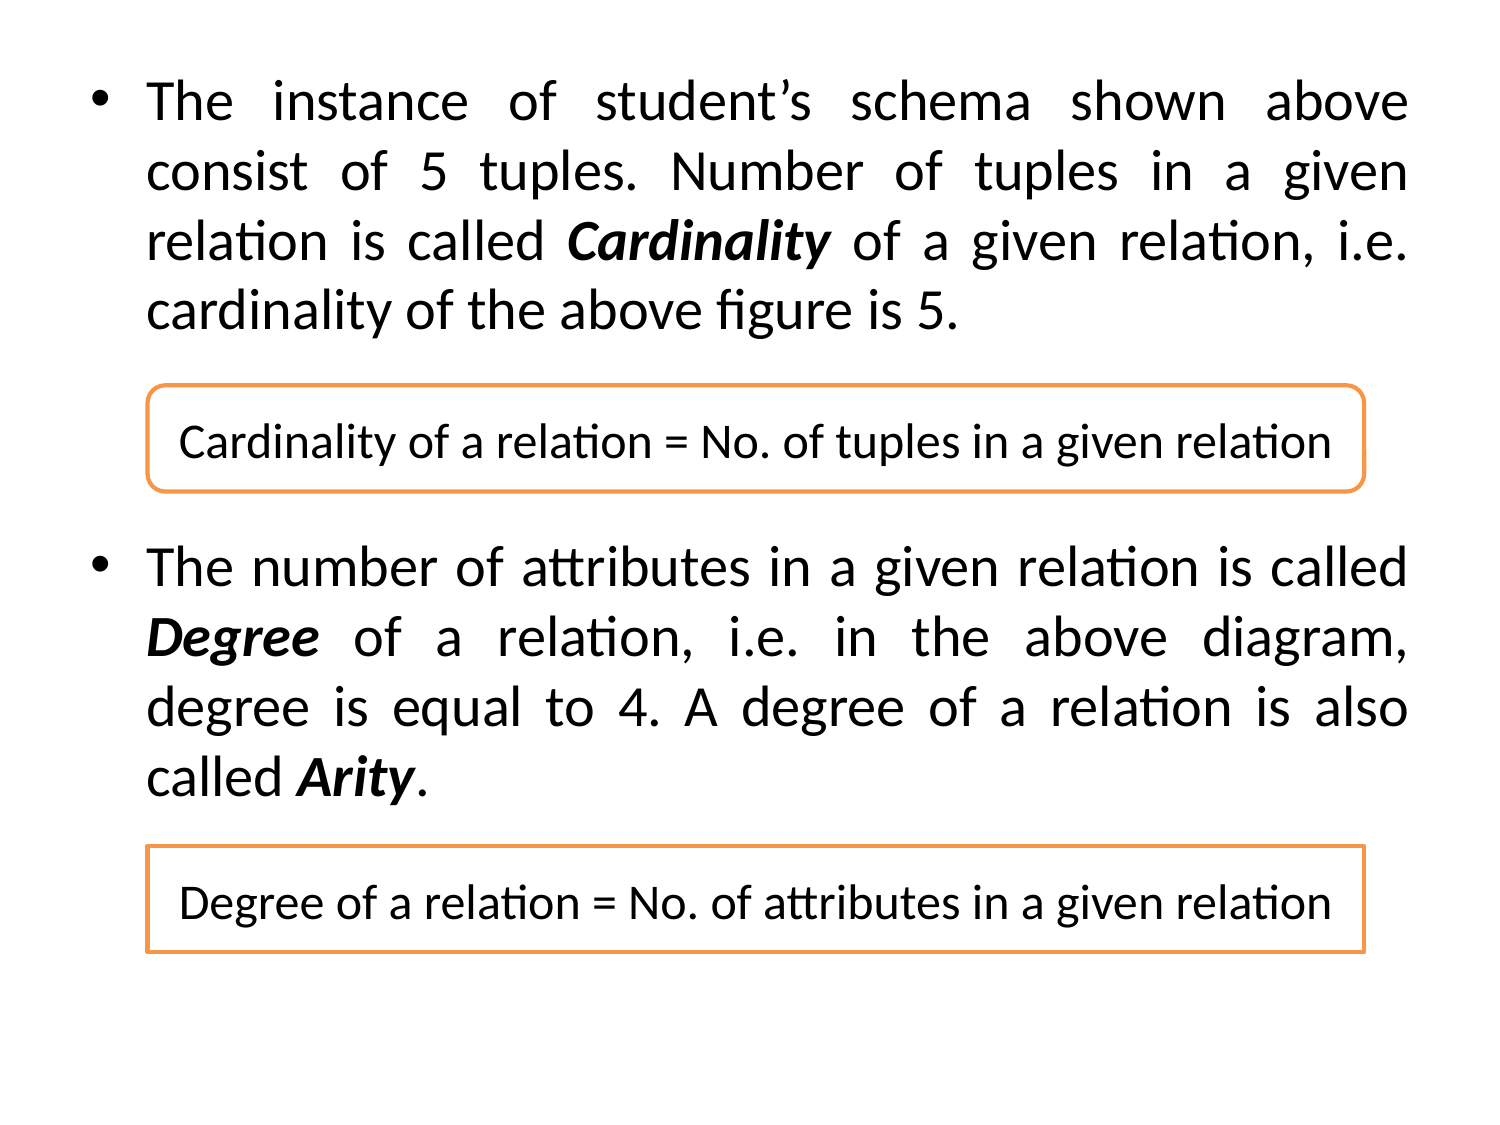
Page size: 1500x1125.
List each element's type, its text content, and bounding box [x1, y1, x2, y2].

text_box Degree of a relation = No. of attributes in a given relation [145, 844, 1366, 954]
list The instance of student’s schema shown above consist of 5 tuples. Number of tuples in a given relation is called Cardinality of a given relation, i.e. cardinality of the above figure is 5. The number of attributes in a given relation is called Degree of a relation, i.e. in the above diagram, degree is equal to 4. A degree of a relation is also called Arity. [75, 54, 1425, 1012]
text_box Cardinality of a relation = No. of tuples in a given relation [145, 383, 1367, 494]
